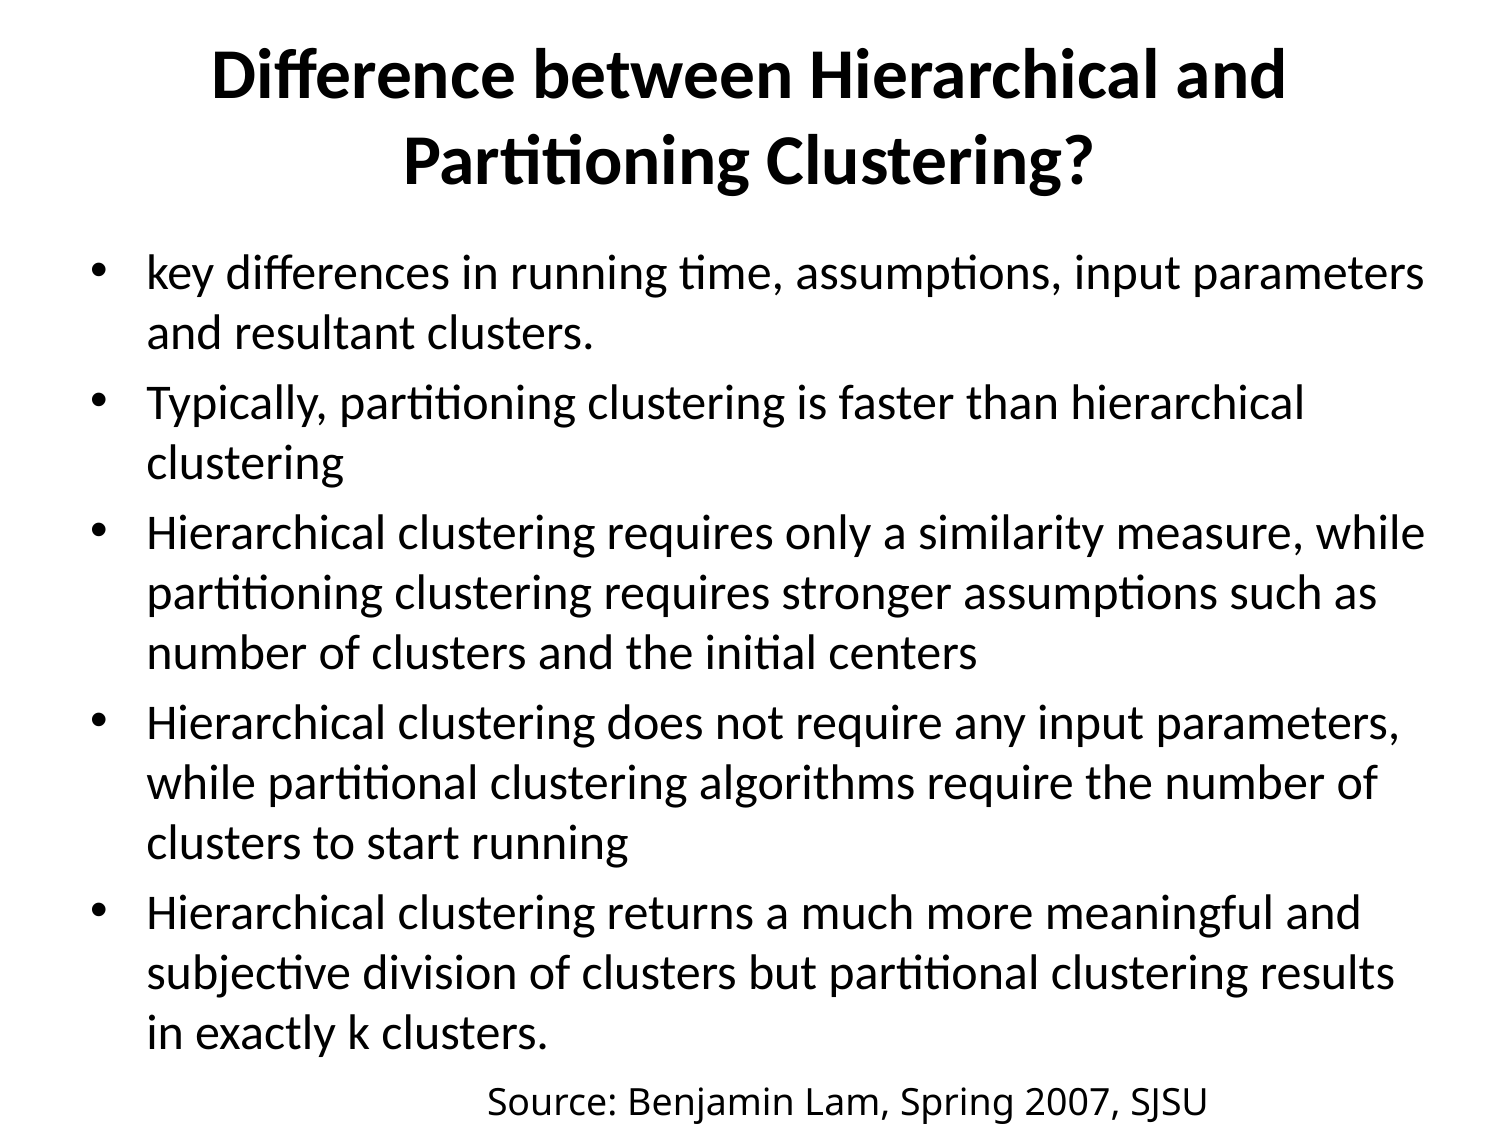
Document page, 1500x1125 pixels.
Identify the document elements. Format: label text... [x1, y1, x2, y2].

list key differences in running time, assumptions, input parameters and resultant clusters. Typically, partitioning clustering is faster than hierarchical clustering Hierarchical clustering requires only a similarity measure, while partitioning clustering requires stronger assumptions such as number of clusters and the initial centers Hierarchical clustering does not require any input parameters, while partitional clustering algorithms require the number of clusters to start running Hierarchical clustering returns a much more meaningful and subjective division of clusters but partitional clustering results in exactly k clusters. [75, 231, 1459, 1094]
text_box Source: Benjamin Lam, Spring 2007, SJSU [472, 1070, 1500, 1125]
title Difference between Hierarchical and Partitioning Clustering? [75, 19, 1425, 207]
